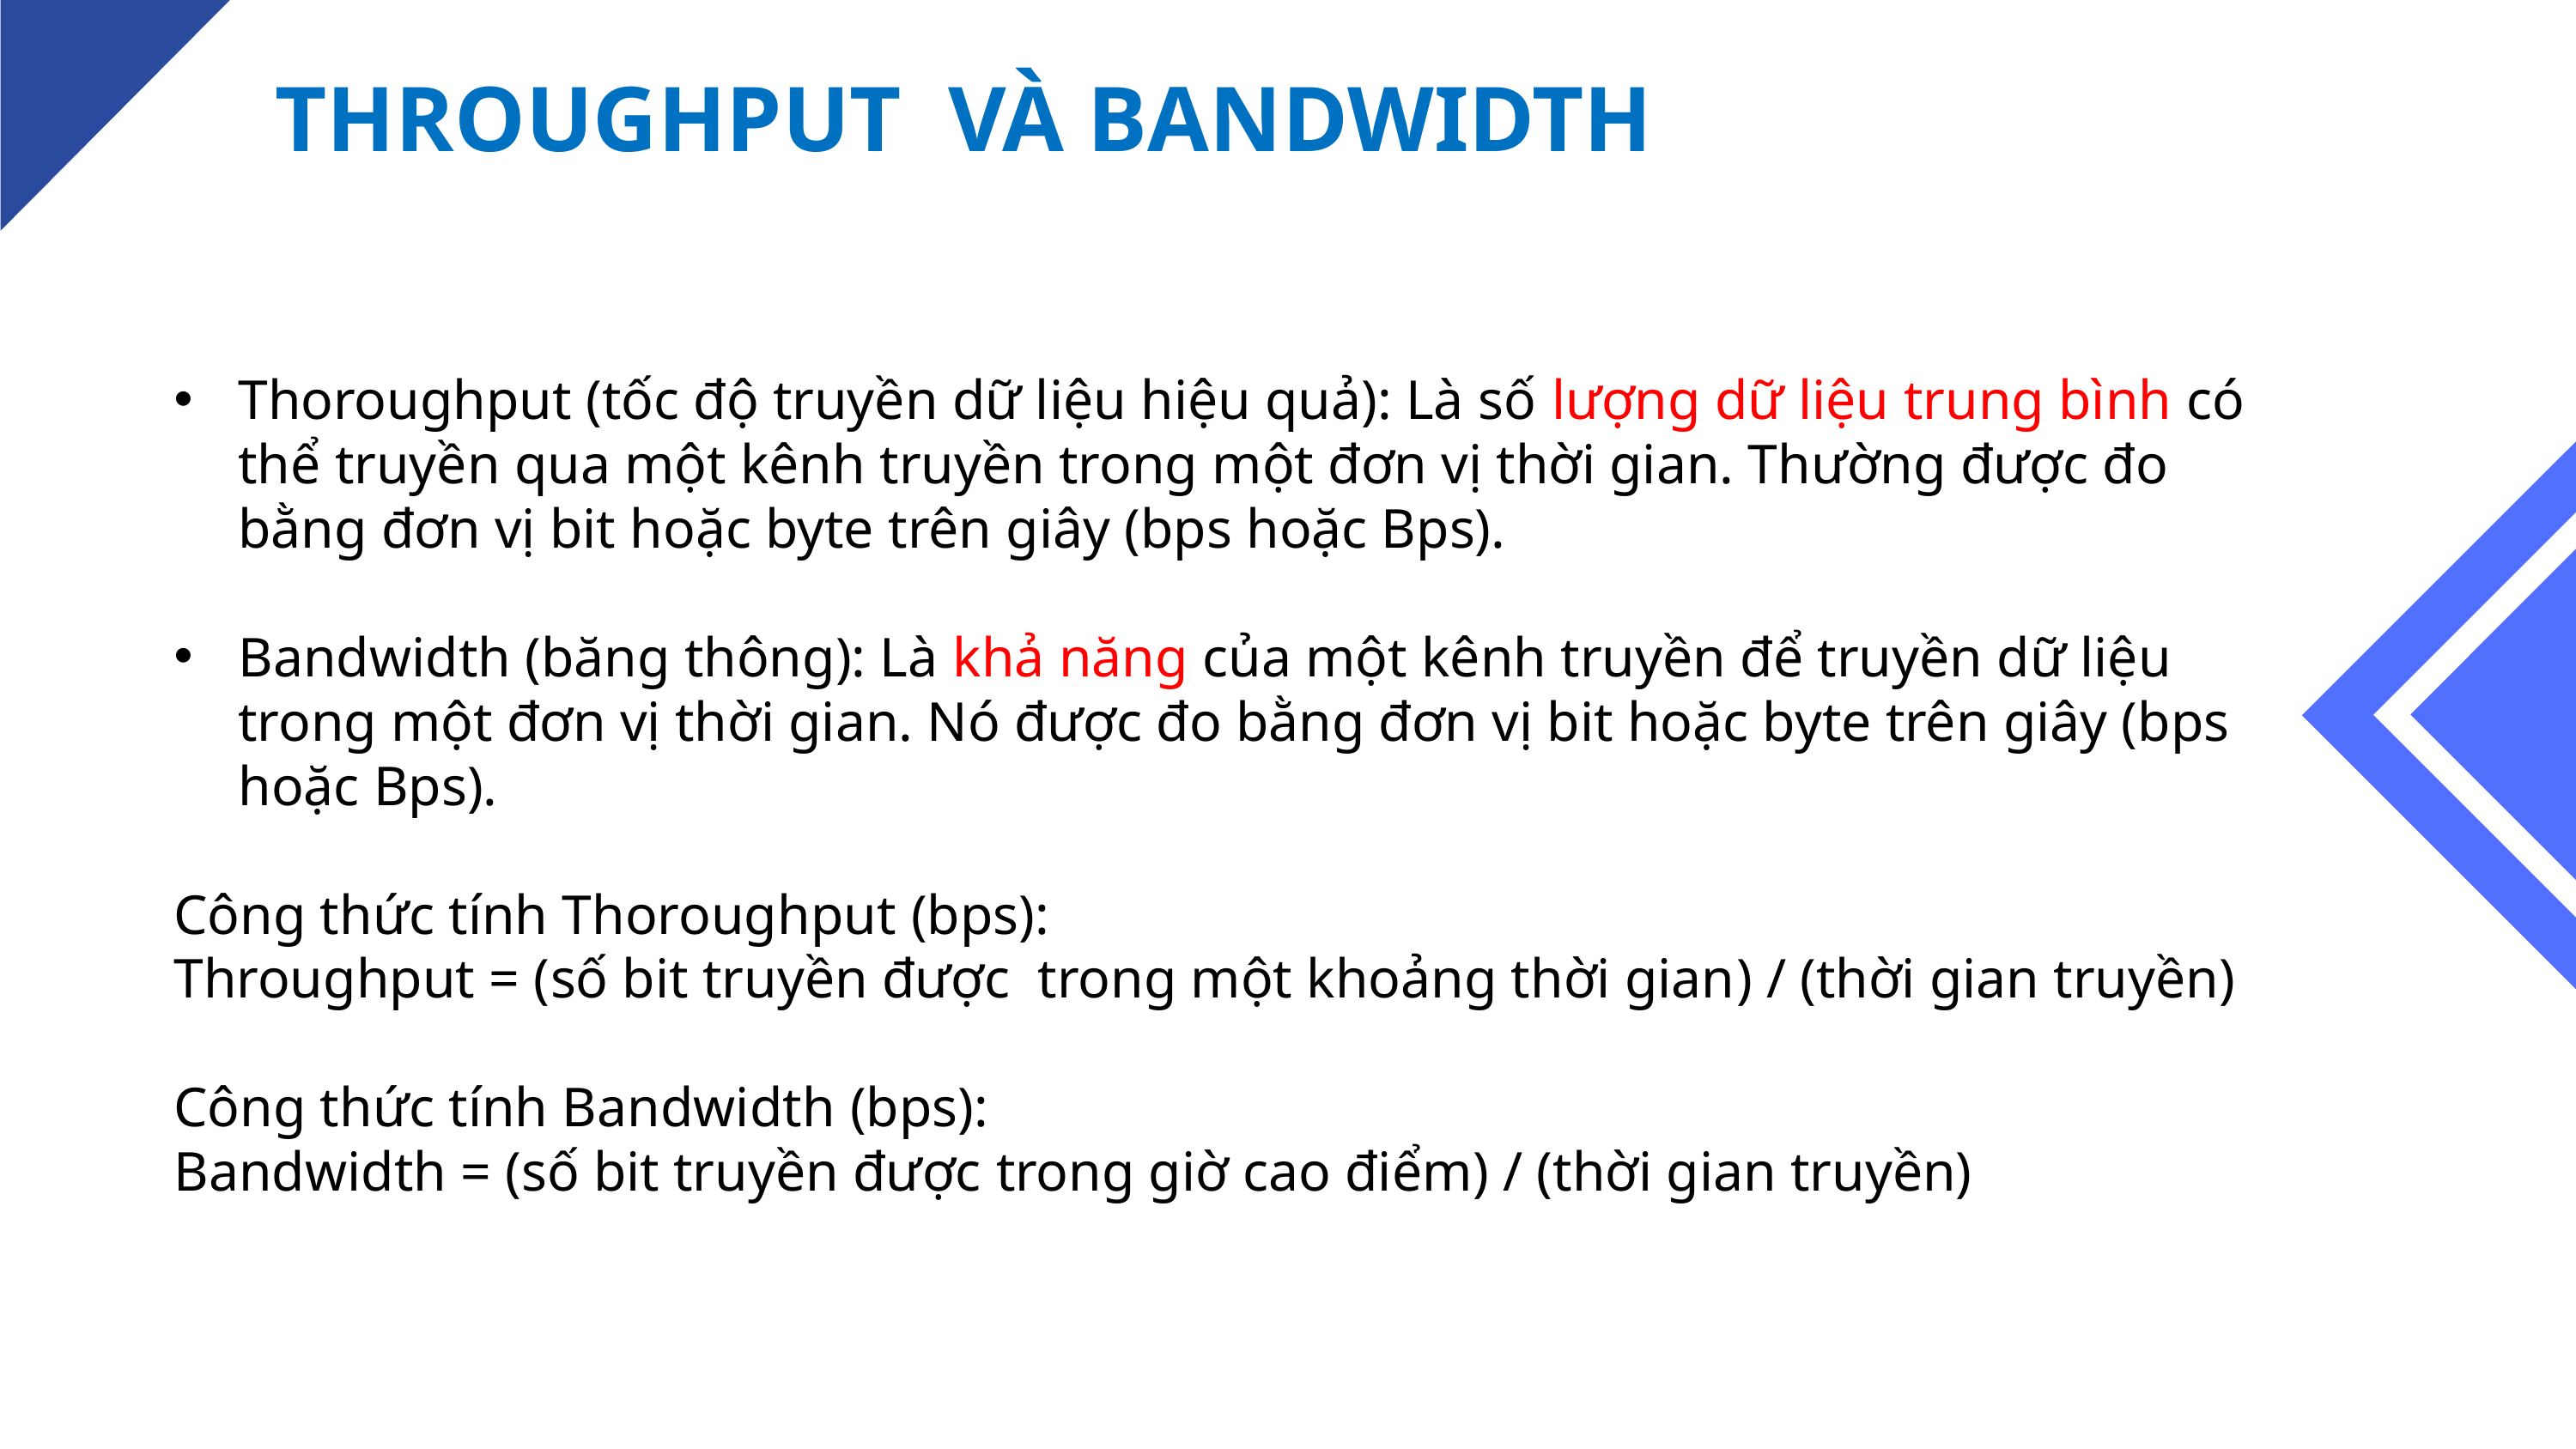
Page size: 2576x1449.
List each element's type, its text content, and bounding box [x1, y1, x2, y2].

title THROUGHPUT VÀ BANDWIDTH [273, 60, 1947, 305]
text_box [2301, 440, 2576, 990]
text_box Thoroughput (tốc độ truyền dữ liệu hiệu quả): Là số lượng dữ liệu trung bình có thể truyền qua một kênh truyền trong một đơn vị thời gian. Thường được đo bằng đơn vị bit hoặc byte trên giây (bps hoặc Bps). Bandwidth (băng thông): Là khả năng của một kênh truyền để truyền dữ liệu trong một đơn vị thời gian. Nó được đo bằng đơn vị bit hoặc byte trên giây (bps hoặc Bps). Công thức tính Thoroughput (bps): Throughput = (số bit truyền được trong một khoảng thời gian) / (thời gian truyền) Công thức tính Bandwidth (bps): Bandwidth = (số bit truyền được trong giờ cao điểm) / (thời gian truyền) [161, 359, 2262, 1209]
text_box [0, 0, 230, 231]
